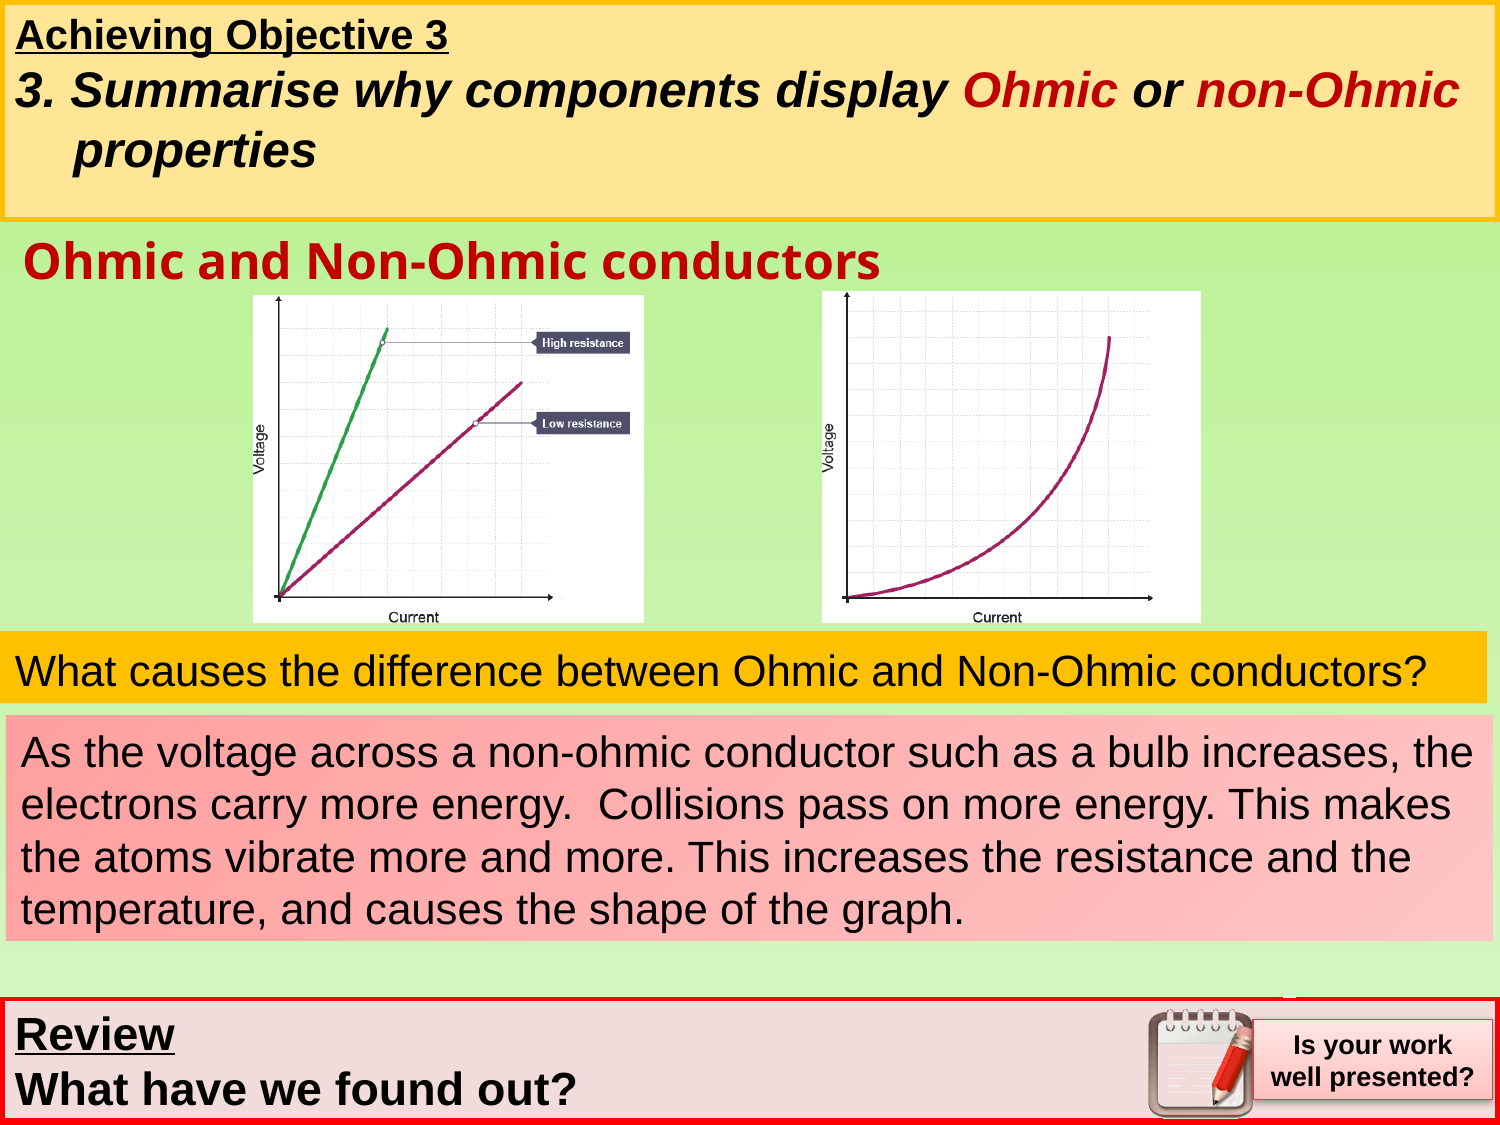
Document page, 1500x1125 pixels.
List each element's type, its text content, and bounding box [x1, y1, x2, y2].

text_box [1104, 996, 1494, 1125]
text_box [0, 222, 1500, 997]
picture [822, 291, 1201, 624]
text_box What causes the difference between Ohmic and Non-Ohmic conductors? [0, 631, 1488, 704]
text_box As the voltage across a non-ohmic conductor such as a bulb increases, the electrons carry more energy. Collisions pass on more energy. This makes the atoms vibrate more and more. This increases the resistance and the temperature, and causes the shape of the graph. [5, 715, 1493, 941]
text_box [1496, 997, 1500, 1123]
text_box Review What have we found out? [0, 997, 1101, 1123]
picture [253, 295, 644, 624]
text_box Achieving Objective 3 3. Summarise why components display Ohmic or non-Ohmic properties [0, 0, 1500, 222]
text_box Ohmic and Non-Ohmic conductors [7, 222, 1448, 297]
